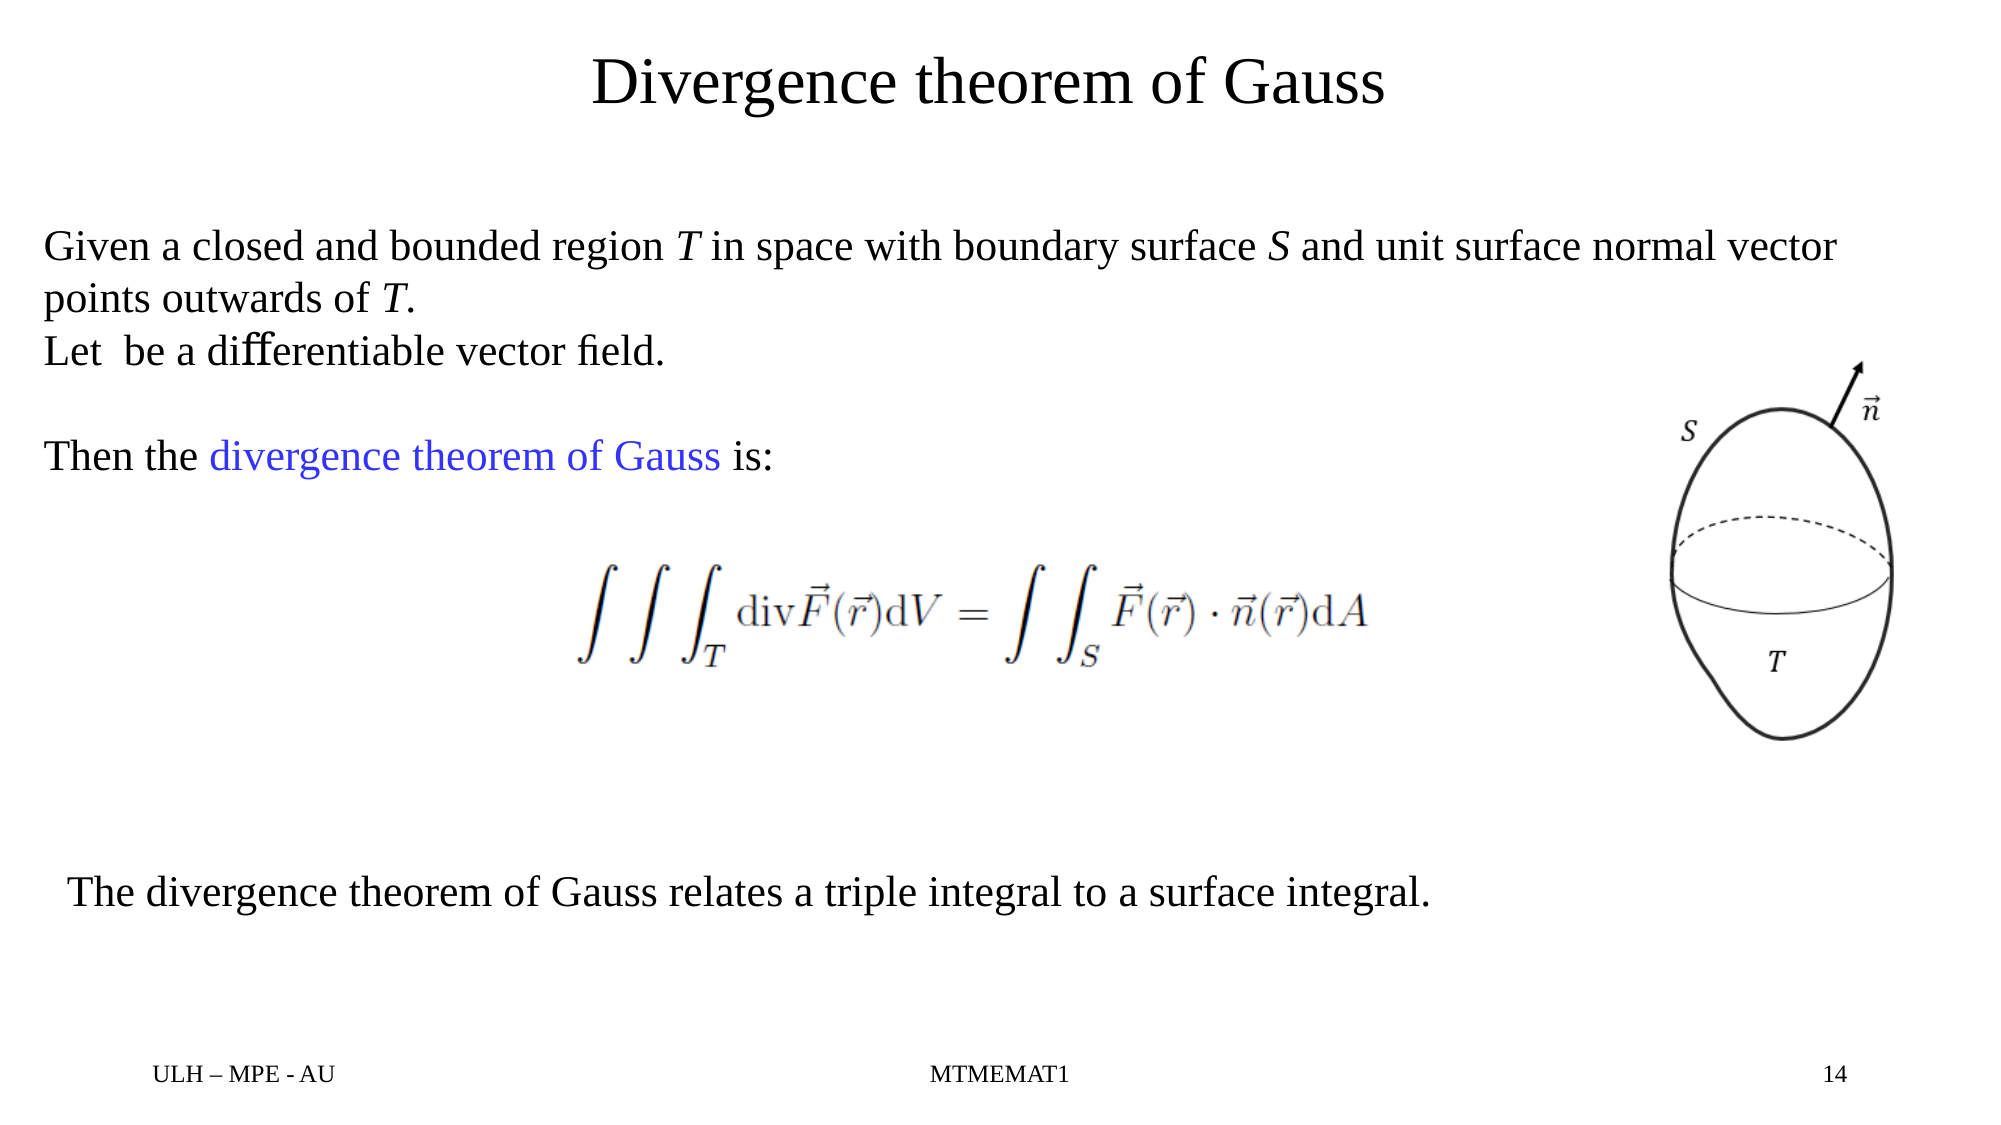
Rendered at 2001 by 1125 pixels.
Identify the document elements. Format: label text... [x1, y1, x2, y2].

picture [569, 549, 1370, 675]
slide_number ULH – MPE - AU [137, 1042, 588, 1103]
footer MTMEMAT1 [662, 1042, 1338, 1103]
text_box The divergence theorem of Gauss relates a triple integral to a surface integral. [52, 855, 1448, 923]
title Divergence theorem of Gauss [46, 19, 1934, 144]
picture [1632, 346, 1911, 754]
slide_number 14 [1412, 1042, 1863, 1103]
